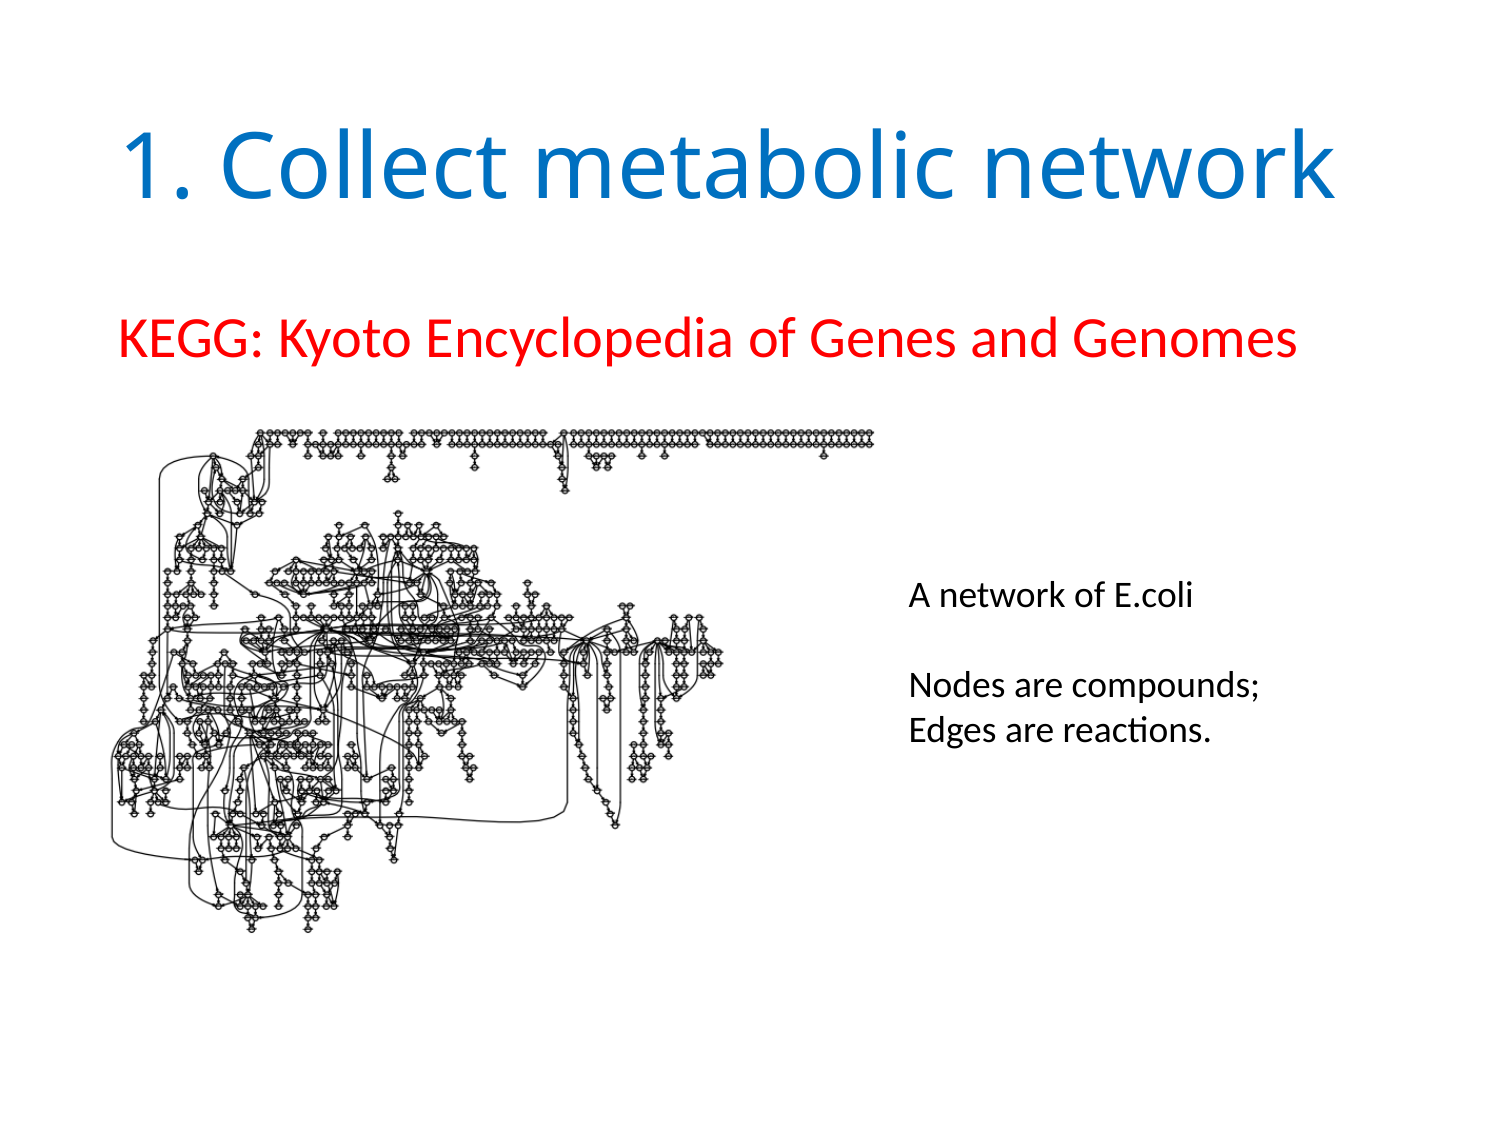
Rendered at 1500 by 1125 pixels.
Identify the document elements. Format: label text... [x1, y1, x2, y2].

list KEGG: Kyoto Encyclopedia of Genes and Genomes [103, 299, 1397, 1014]
title 1. Collect metabolic network [103, 59, 1397, 278]
text_box A network of E.coli Nodes are compounds; Edges are reactions. [911, 562, 1294, 758]
picture [98, 402, 911, 952]
